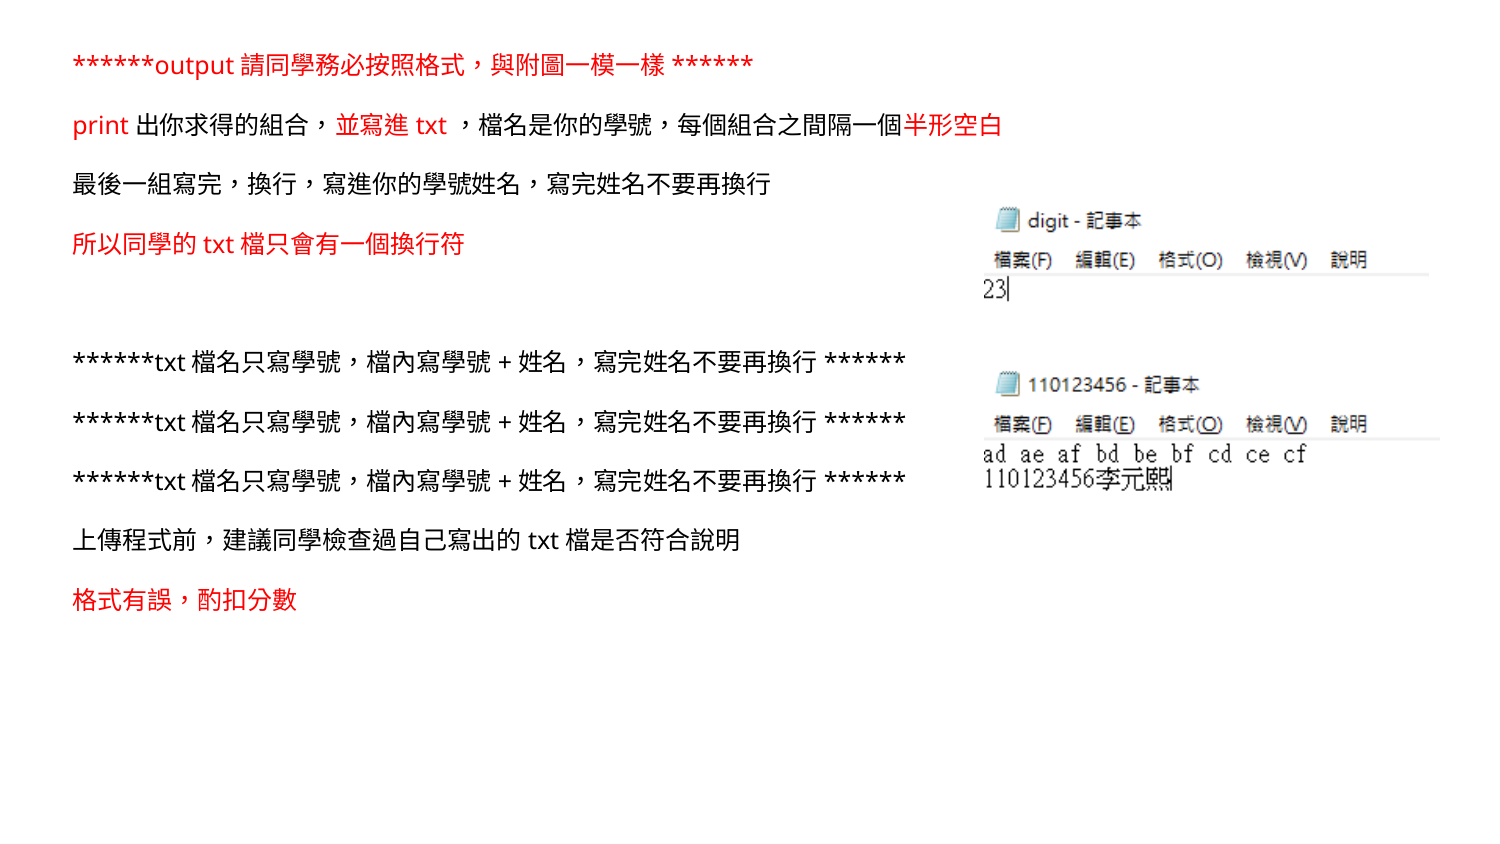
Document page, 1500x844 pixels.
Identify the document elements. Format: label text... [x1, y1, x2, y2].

list ******output請同學務必按照格式，與附圖一模一樣****** print出你求得的組合，並寫進txt，檔名是你的學號，每個組合之間隔一個半形空白 最後一組寫完，換行，寫進你的學號姓名，寫完姓名不要再換行 所以同學的txt檔只會有一個換行符 ******txt檔名只寫學號，檔內寫學號+姓名，寫完姓名不要再換行****** ******txt檔名只寫學號，檔內寫學號+姓名，寫完姓名不要再換行****** ******txt檔名只寫學號，檔內寫學號+姓名，寫完姓名不要再換行****** 上傳程式前，建議同學檢查過自己寫出的txt檔是否符合說明 格式有誤，酌扣分數 [57, 30, 1455, 754]
picture [984, 362, 1440, 524]
picture [984, 200, 1429, 347]
